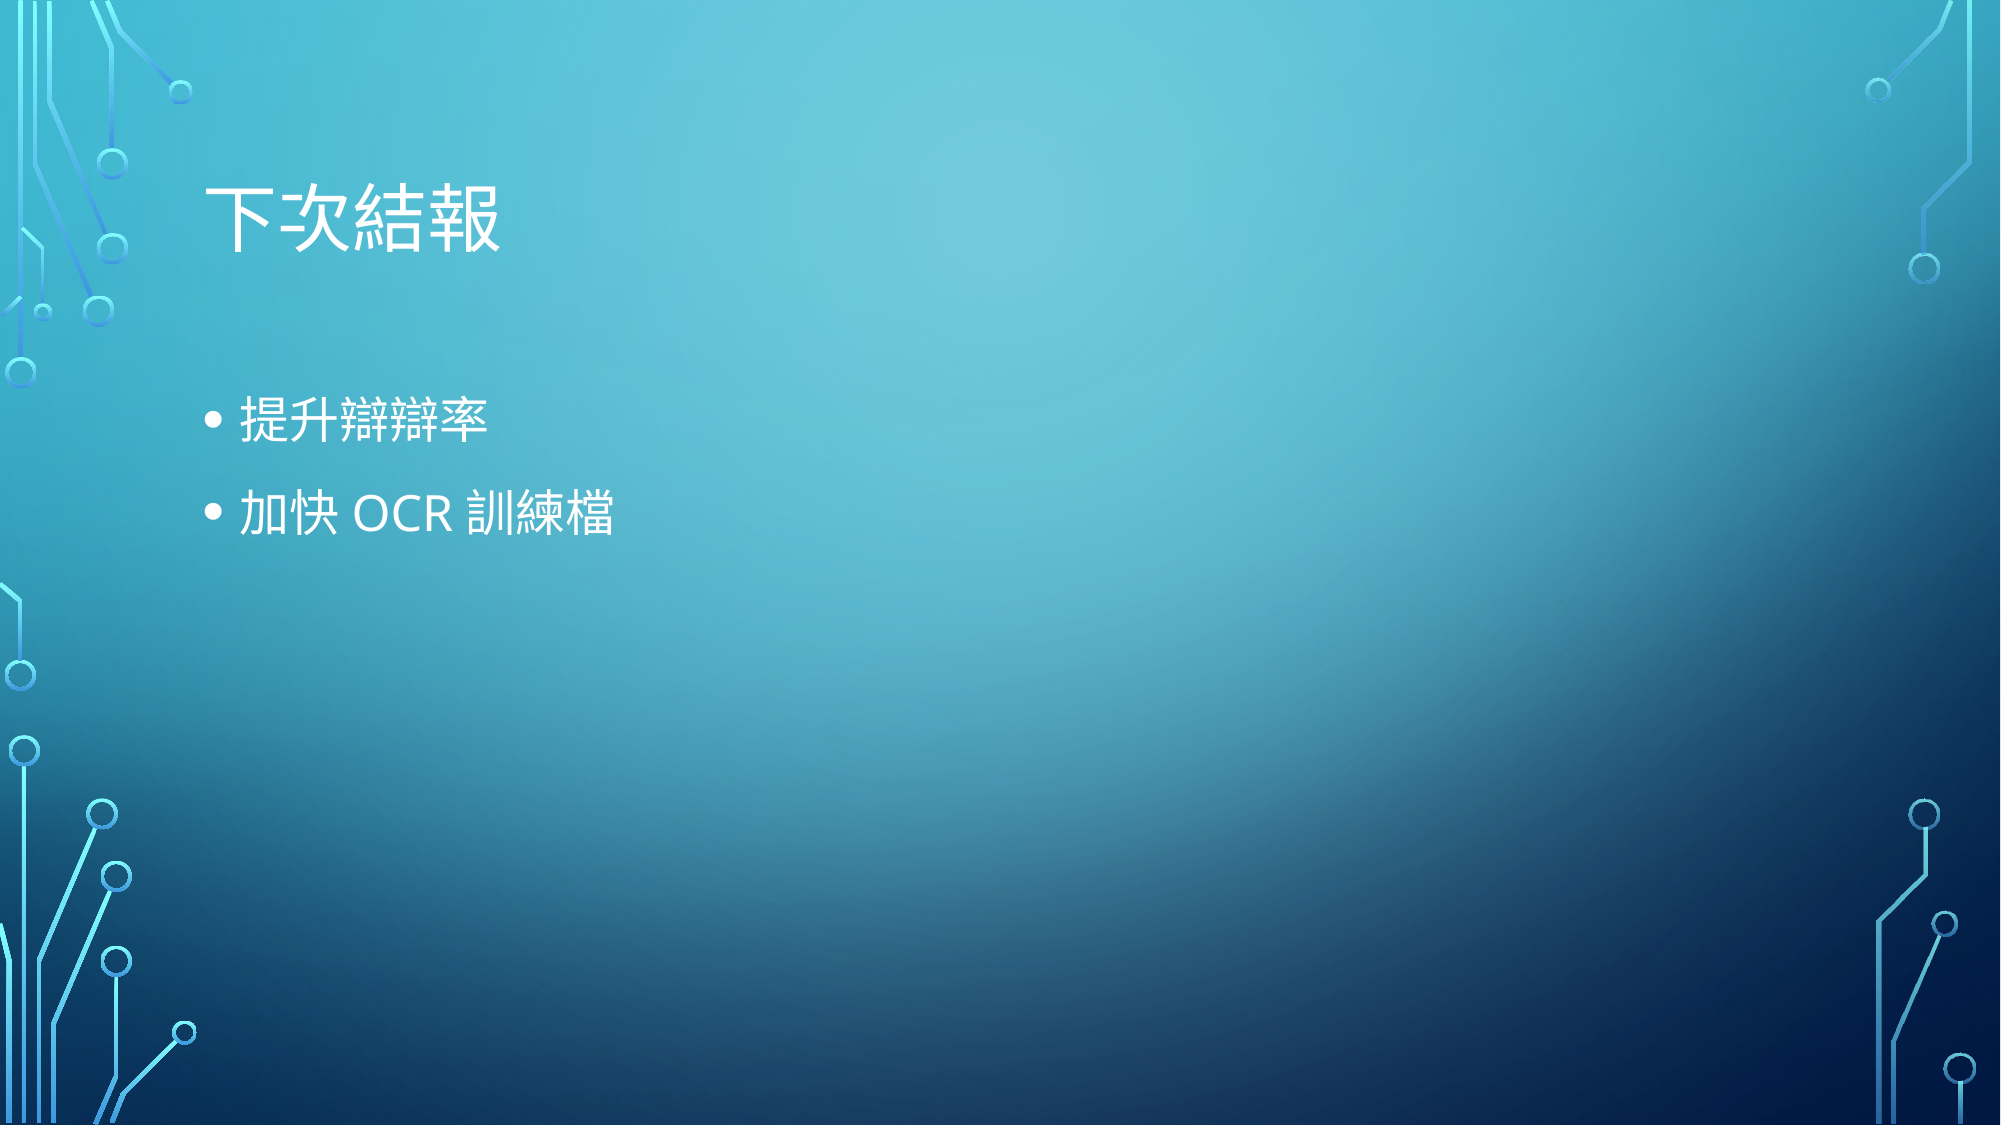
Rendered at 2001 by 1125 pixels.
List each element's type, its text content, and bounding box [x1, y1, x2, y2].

list 提升辯辯率 加快OCR訓練檔 [187, 369, 1813, 950]
title 下次結報 [187, 101, 1813, 344]
